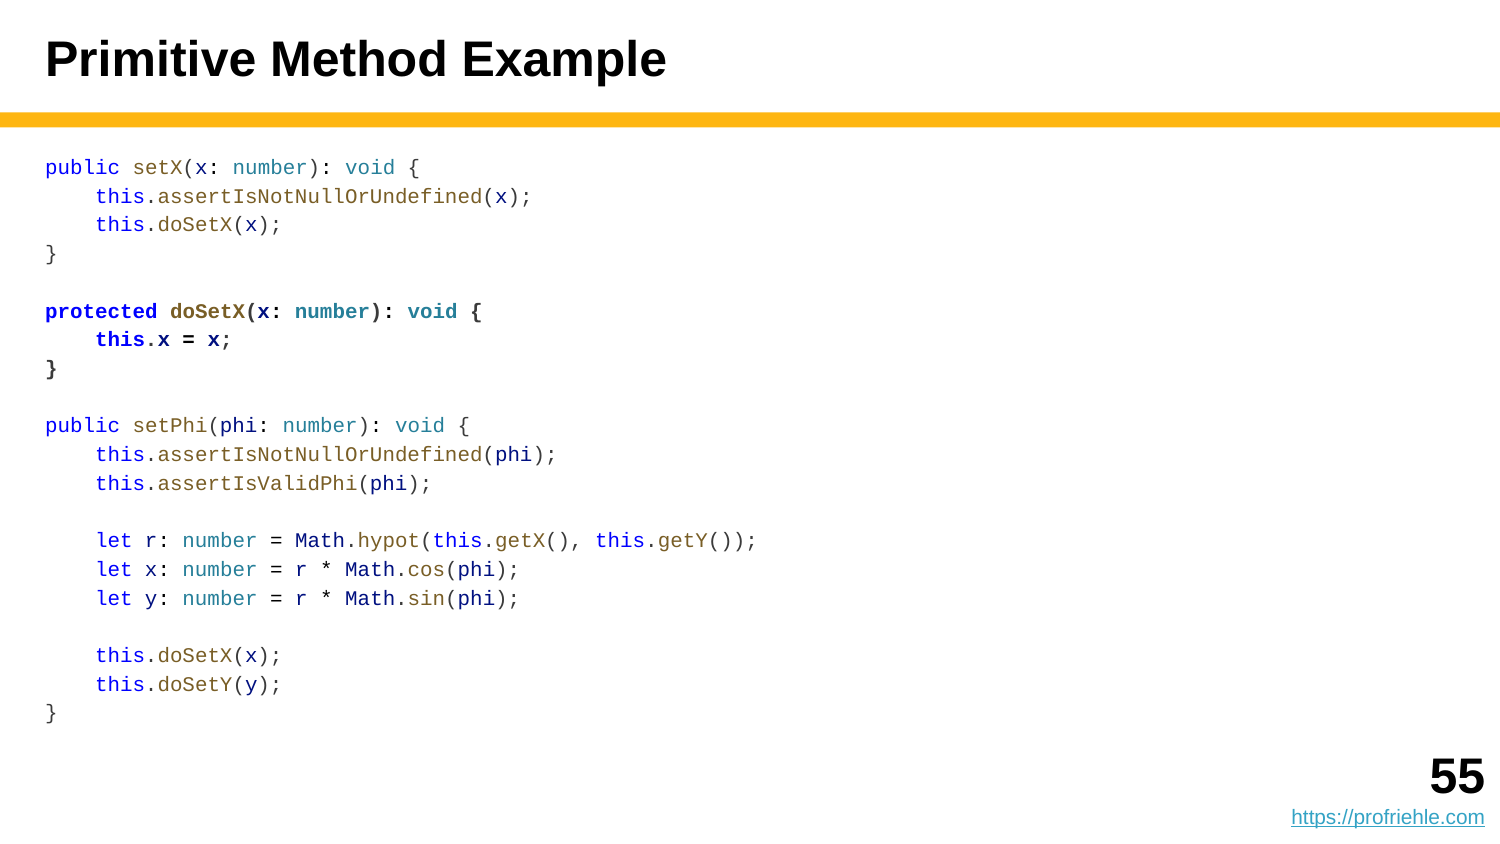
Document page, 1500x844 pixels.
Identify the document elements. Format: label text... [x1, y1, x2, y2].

list public setX(x: number): void { this.assertIsNotNullOrUndefined(x); this.doSetX(x); } protected doSetX(x: number): void { this.x = x; } public setPhi(phi: number): void { this.assertIsNotNullOrUndefined(phi); this.assertIsValidPhi(phi); let r: number = Math.hypot(this.getX(), this.getY()); let x: number = r * Math.cos(phi); let y: number = r * Math.sin(phi); this.doSetX(x); this.doSetY(y); } [45, 150, 1455, 825]
slide_number ‹#› https://profriehle.com [1200, 693, 1500, 844]
title Primitive Method Example [0, 0, 1500, 113]
